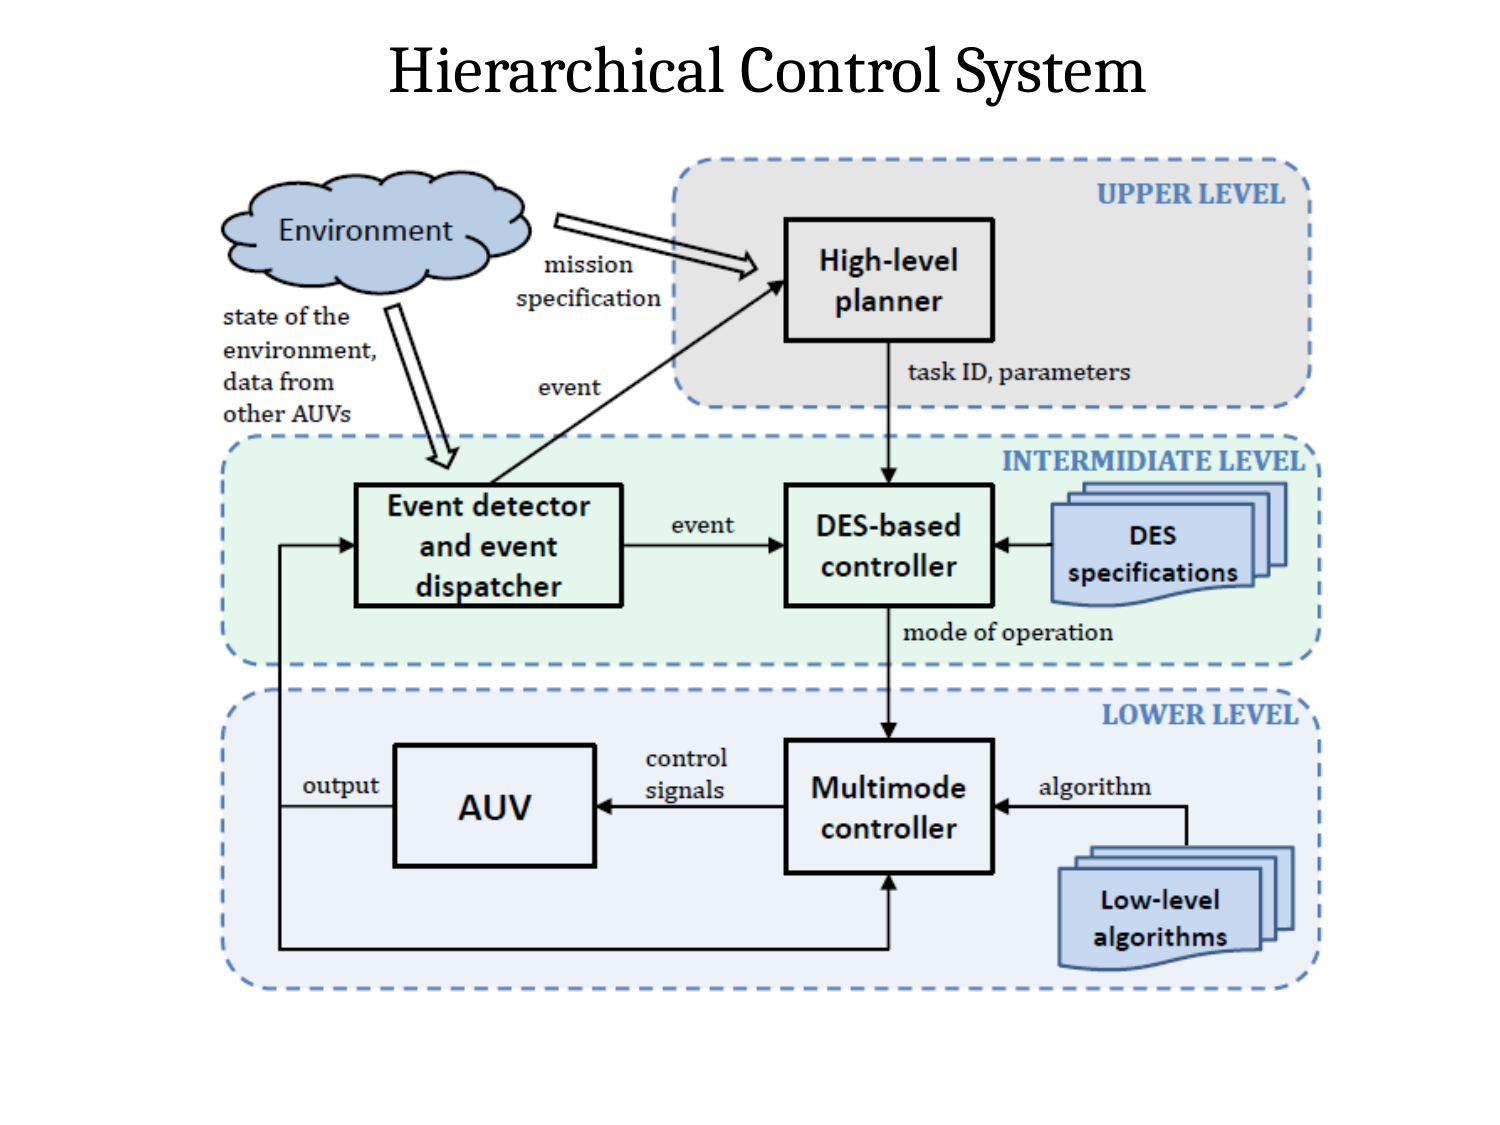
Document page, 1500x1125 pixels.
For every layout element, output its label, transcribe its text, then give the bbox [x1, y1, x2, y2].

picture [170, 125, 1381, 1033]
text_box Hierarchical Control System [64, 24, 1473, 188]
